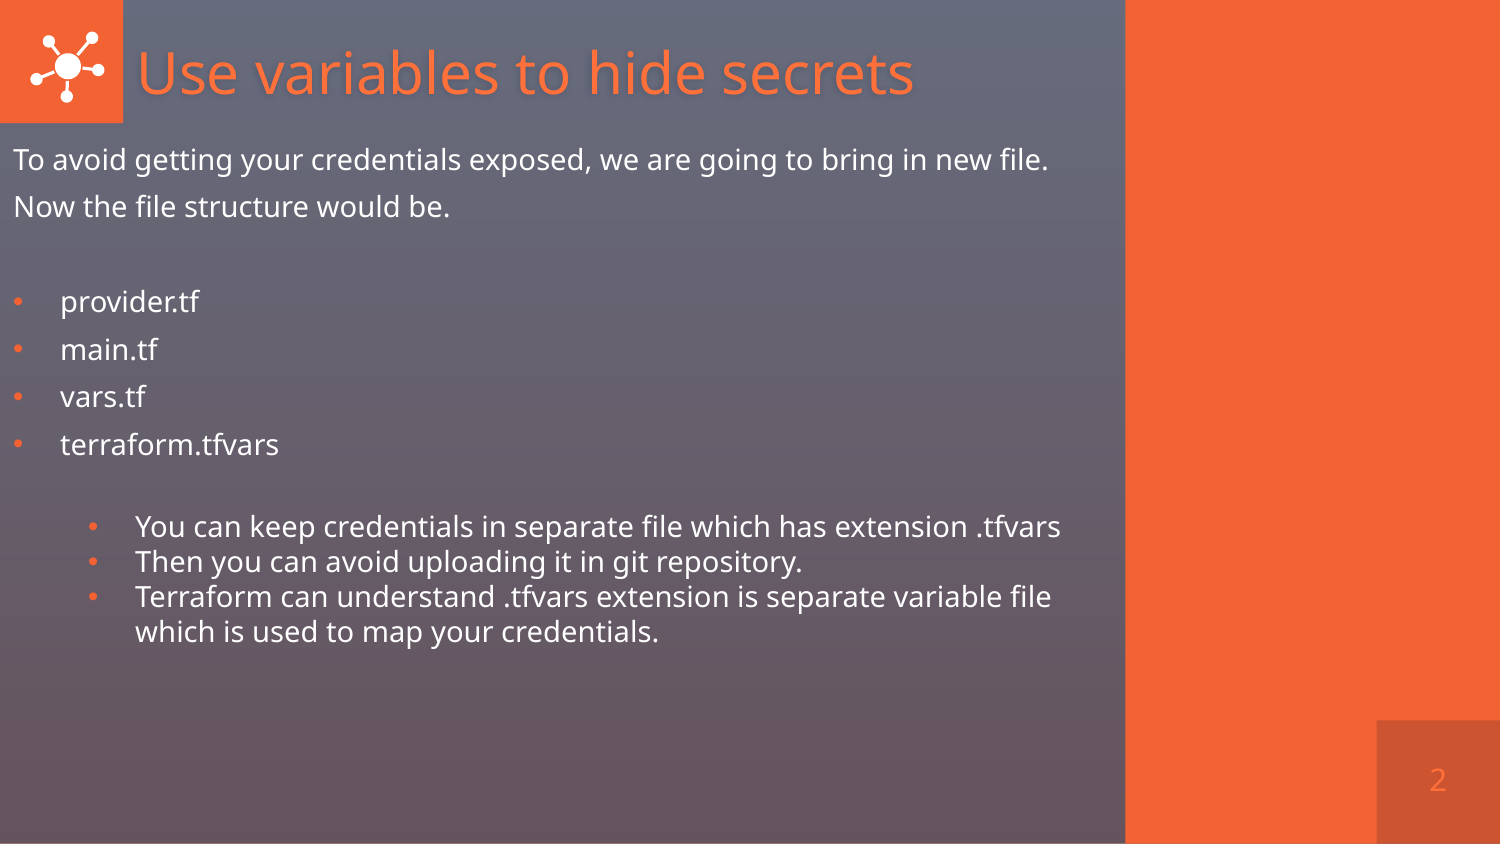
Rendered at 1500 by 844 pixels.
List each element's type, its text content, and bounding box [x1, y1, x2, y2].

title Use variables to hide secrets [136, 25, 1106, 108]
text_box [30, 31, 105, 103]
list To avoid getting your credentials exposed, we are going to bring in new file. Now the file structure would be. provider.tf main.tf vars.tf terraform.tfvars You can keep credentials in separate file which has extension .tfvars Then you can avoid uploading it in git repository. Terraform can understand .tfvars extension is separate variable file which is used to map your credentials. [13, 141, 1106, 819]
slide_number 2 [1376, 720, 1500, 844]
